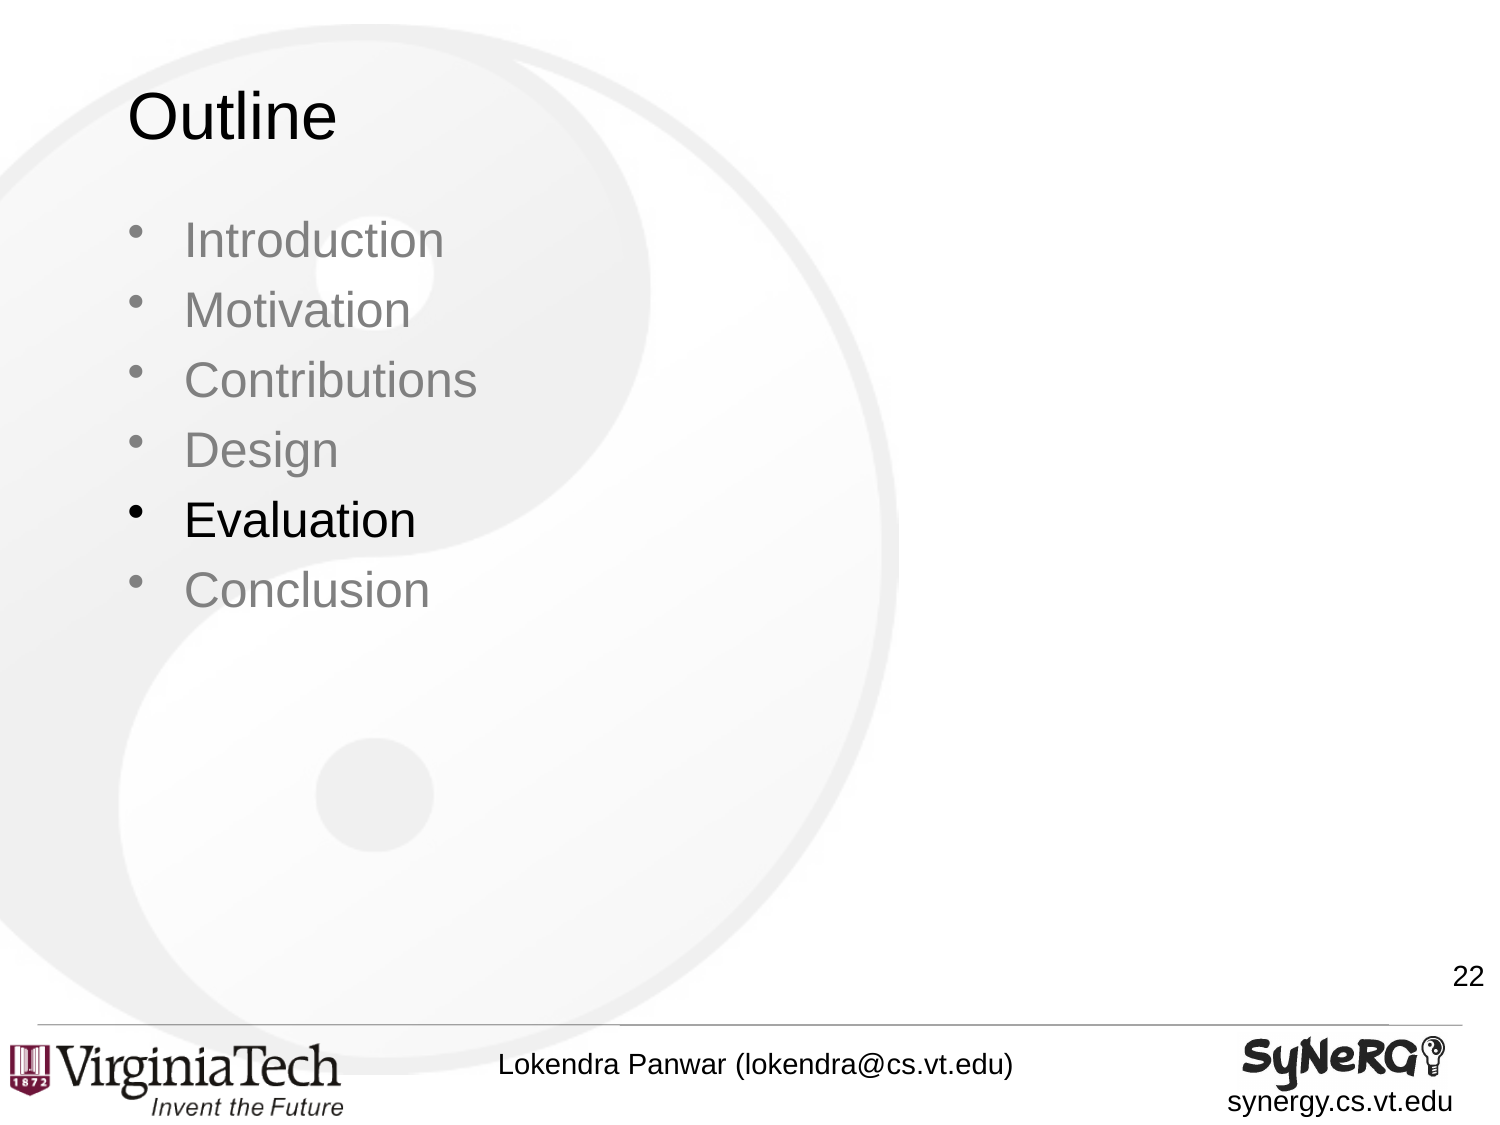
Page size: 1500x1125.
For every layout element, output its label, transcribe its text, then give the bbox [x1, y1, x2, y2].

title Outline [112, 49, 1388, 176]
slide_number 22 [1424, 949, 1500, 1026]
list Introduction Motivation Contributions Design Evaluation Conclusion [112, 199, 1388, 951]
picture [0, 1033, 350, 1124]
footer Lokendra Panwar (lokendra@cs.vt.edu) [374, 1037, 1138, 1088]
picture [1237, 1032, 1448, 1095]
